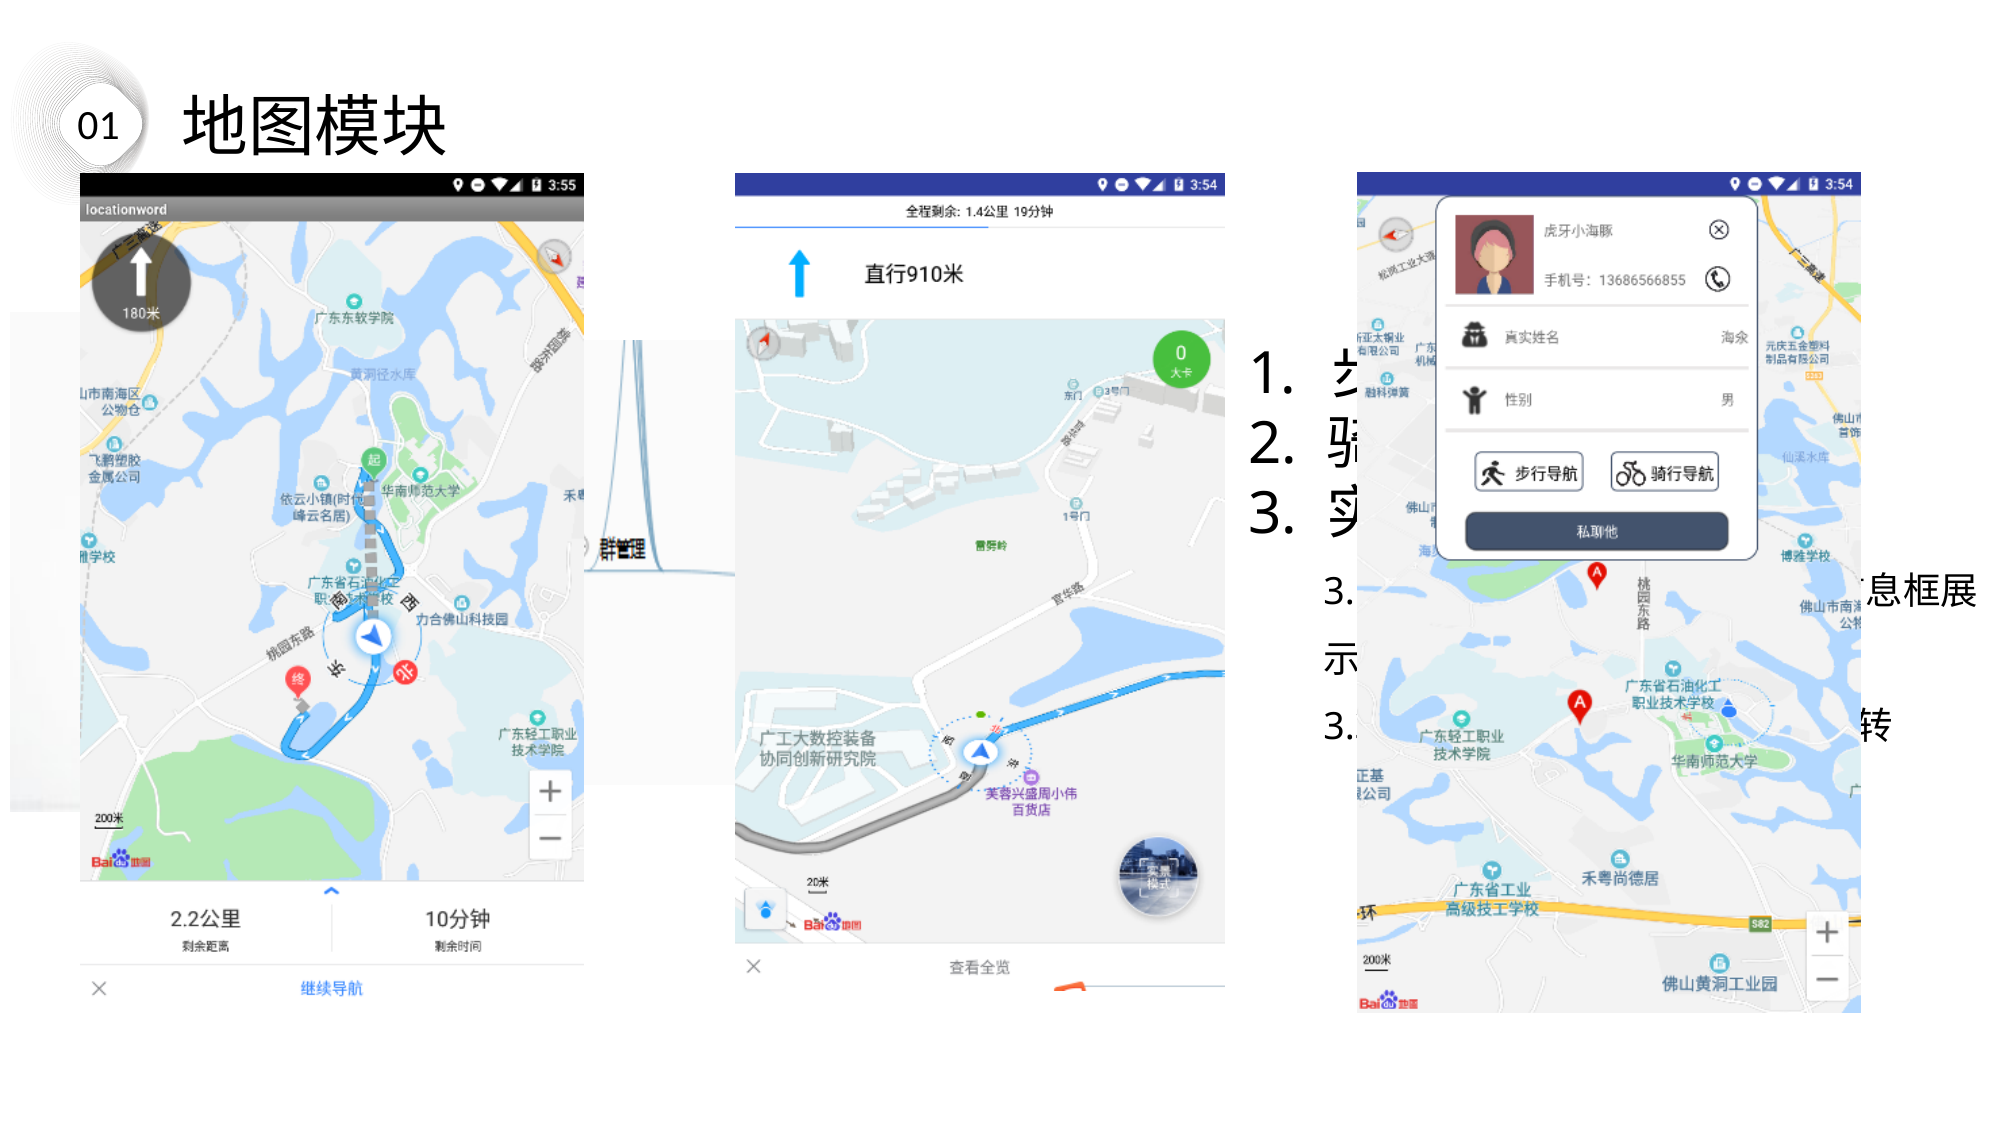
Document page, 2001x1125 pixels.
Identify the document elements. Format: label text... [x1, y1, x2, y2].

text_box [10, 41, 465, 205]
picture [1357, 172, 1861, 1013]
text_box 步行导航（AR导航） 2. 骑行导航 3. 实时刷新 3.1 用户位置标识 3.2 用户信息框展示 3.3 拨打电话跳转 3.4 私聊跳转 [1233, 327, 1357, 808]
picture [10, 173, 1225, 1014]
text_box 步行导航（AR导航） 2. 骑行导航 3. 实时刷新 3.1 用户位置标识 3.2 用户信息框展示 3.3 拨打电话跳转 3.4 私聊跳转 [1861, 327, 2000, 808]
